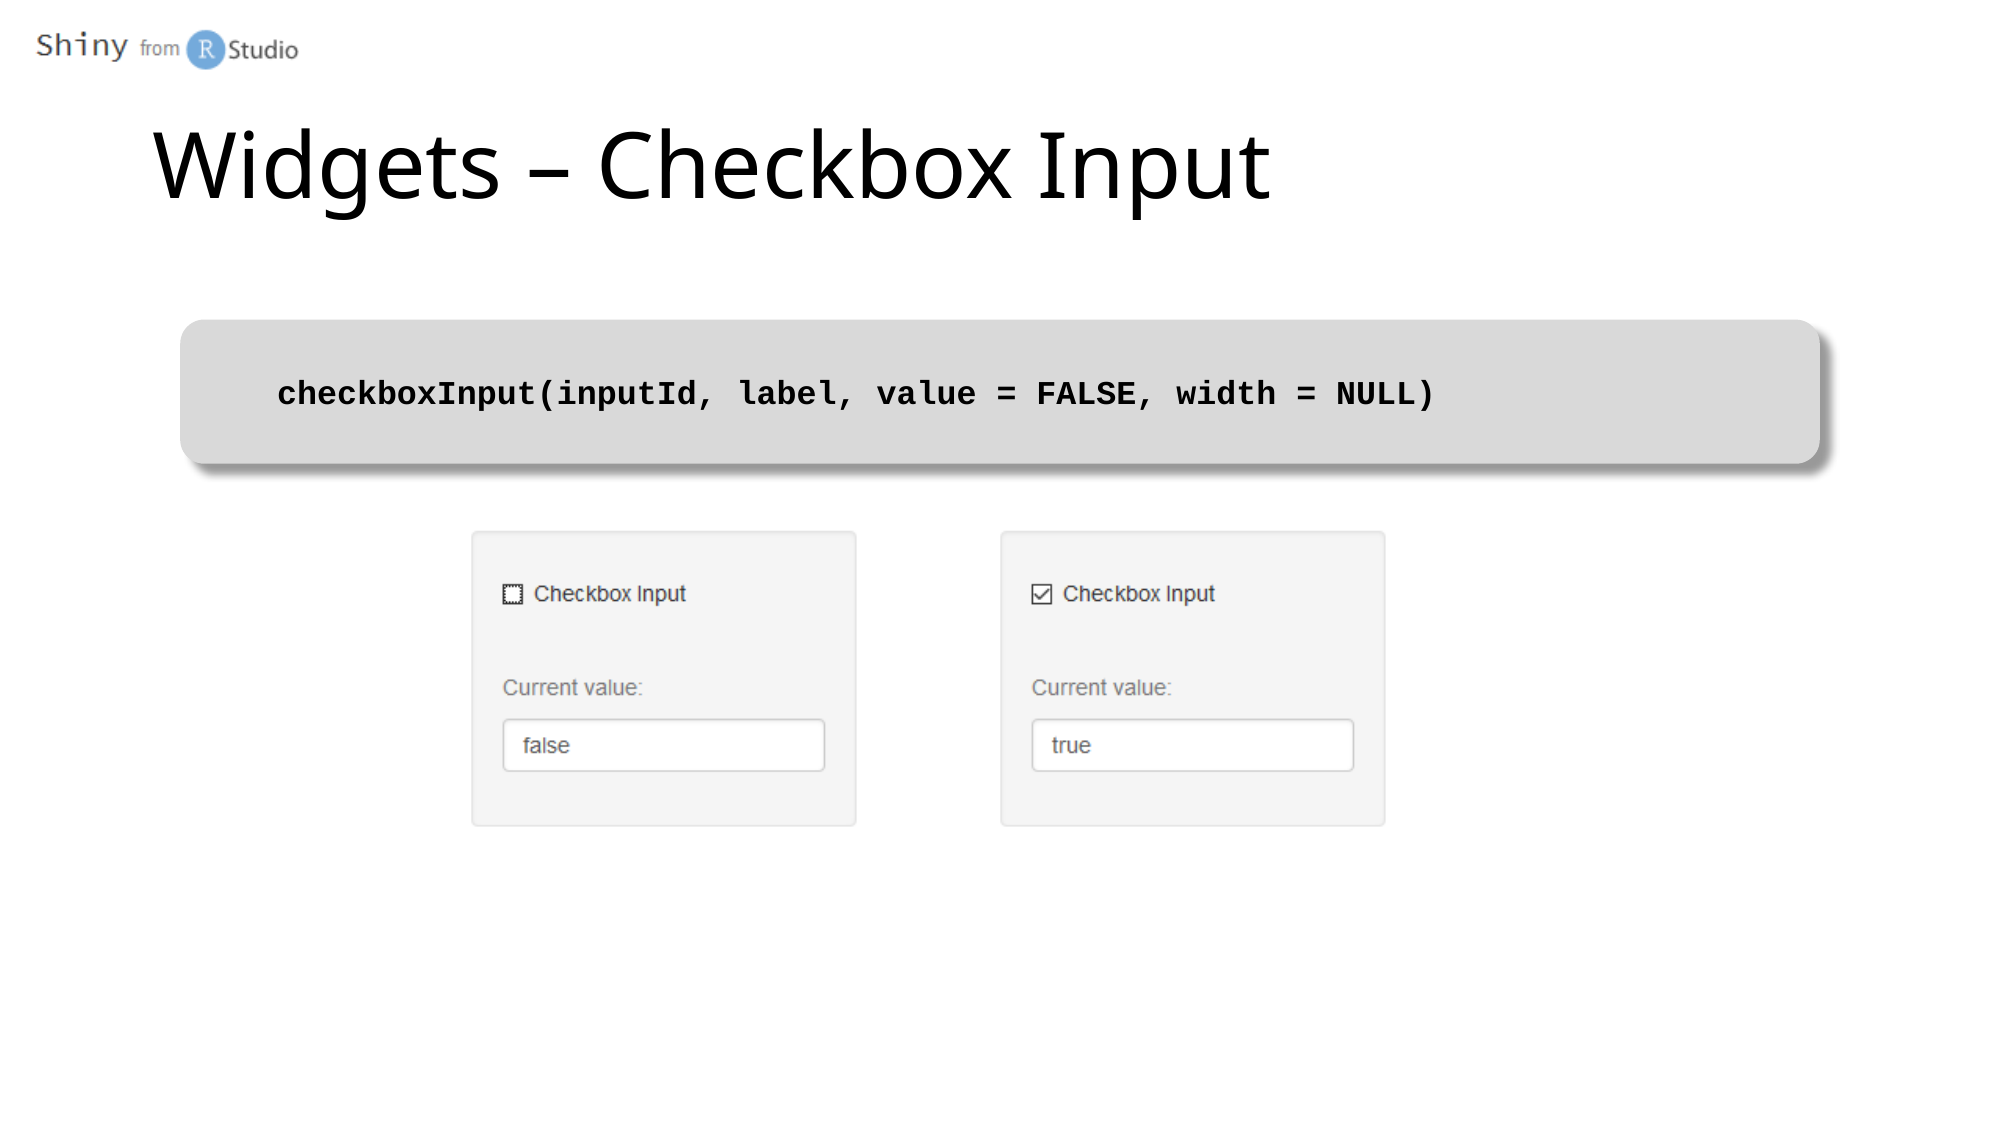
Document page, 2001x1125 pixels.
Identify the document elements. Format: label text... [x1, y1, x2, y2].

picture [22, 13, 313, 85]
text_box checkboxInput(inputId, label, value = FALSE, width = NULL) [179, 318, 1821, 465]
picture [999, 528, 1389, 830]
picture [470, 528, 860, 830]
title Widgets – Checkbox Input [137, 59, 1863, 278]
